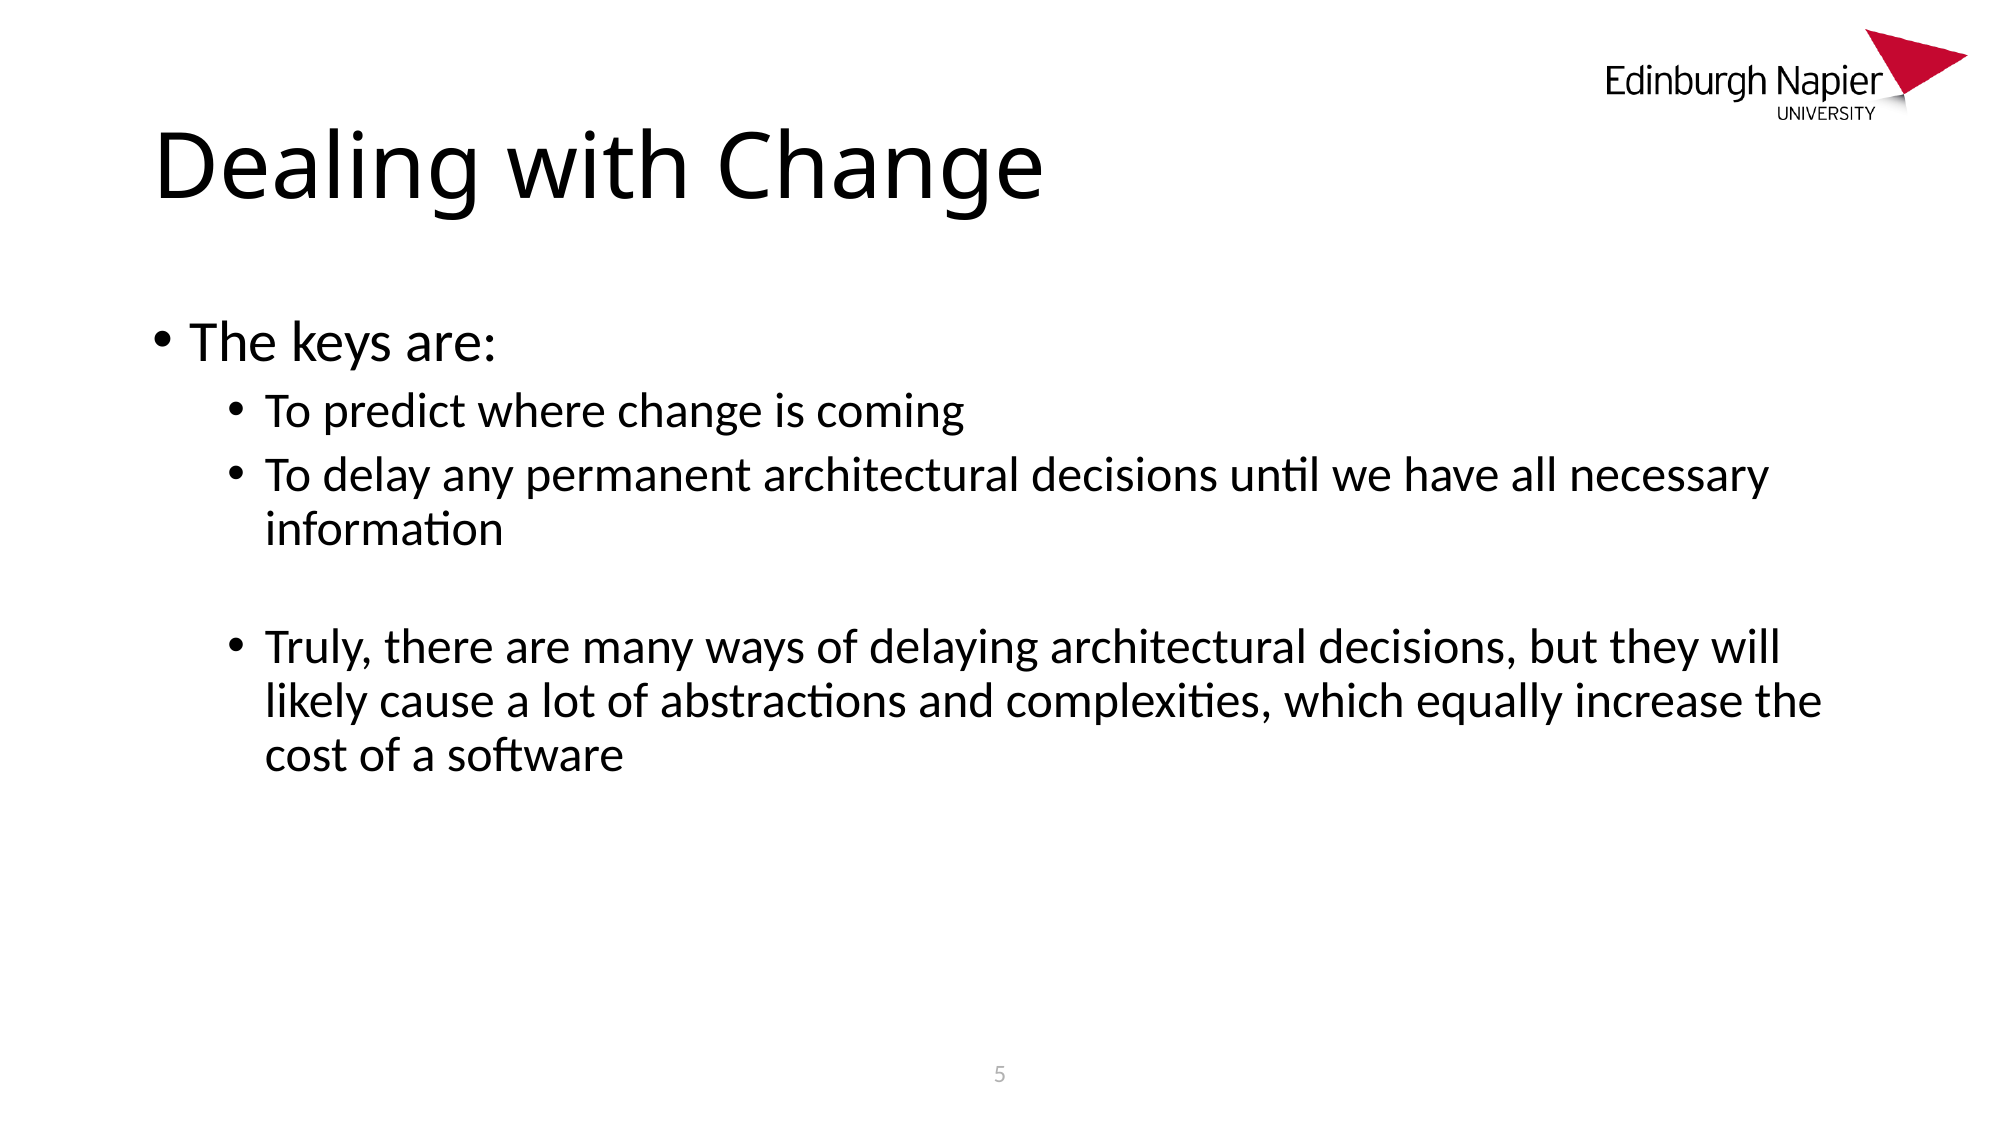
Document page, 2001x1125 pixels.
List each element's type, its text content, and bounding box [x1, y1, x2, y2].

picture [1607, 29, 1968, 120]
list The keys are: To predict where change is coming To delay any permanent architectural decisions until we have all necessary information Truly, there are many ways of delaying architectural decisions, but they will likely cause a lot of abstractions and complexities, which equally increase the cost of a software [137, 303, 1863, 1017]
footer 5 [662, 1042, 1338, 1103]
title Dealing with Change [137, 59, 1863, 278]
